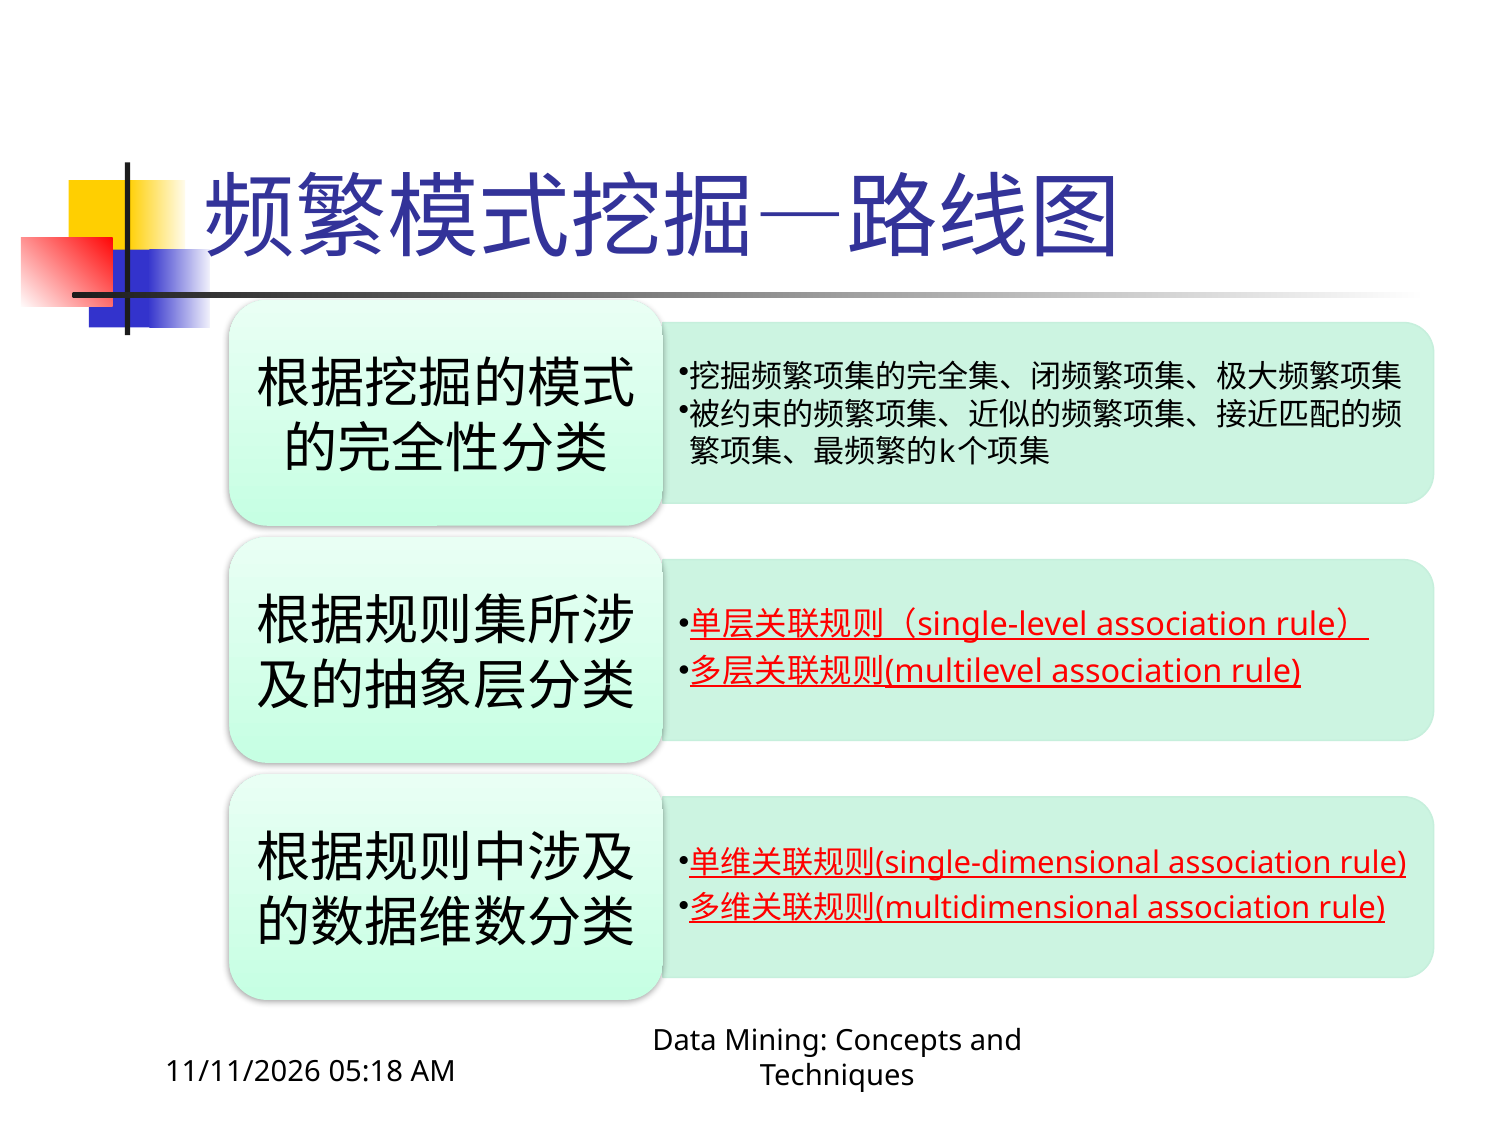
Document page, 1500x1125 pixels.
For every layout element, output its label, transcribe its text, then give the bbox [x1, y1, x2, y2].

footer Data Mining: Concepts and Techniques [599, 1023, 1076, 1100]
title 频繁模式挖掘—路线图 [188, 34, 1468, 276]
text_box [229, 299, 1434, 1001]
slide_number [149, 1023, 504, 1100]
